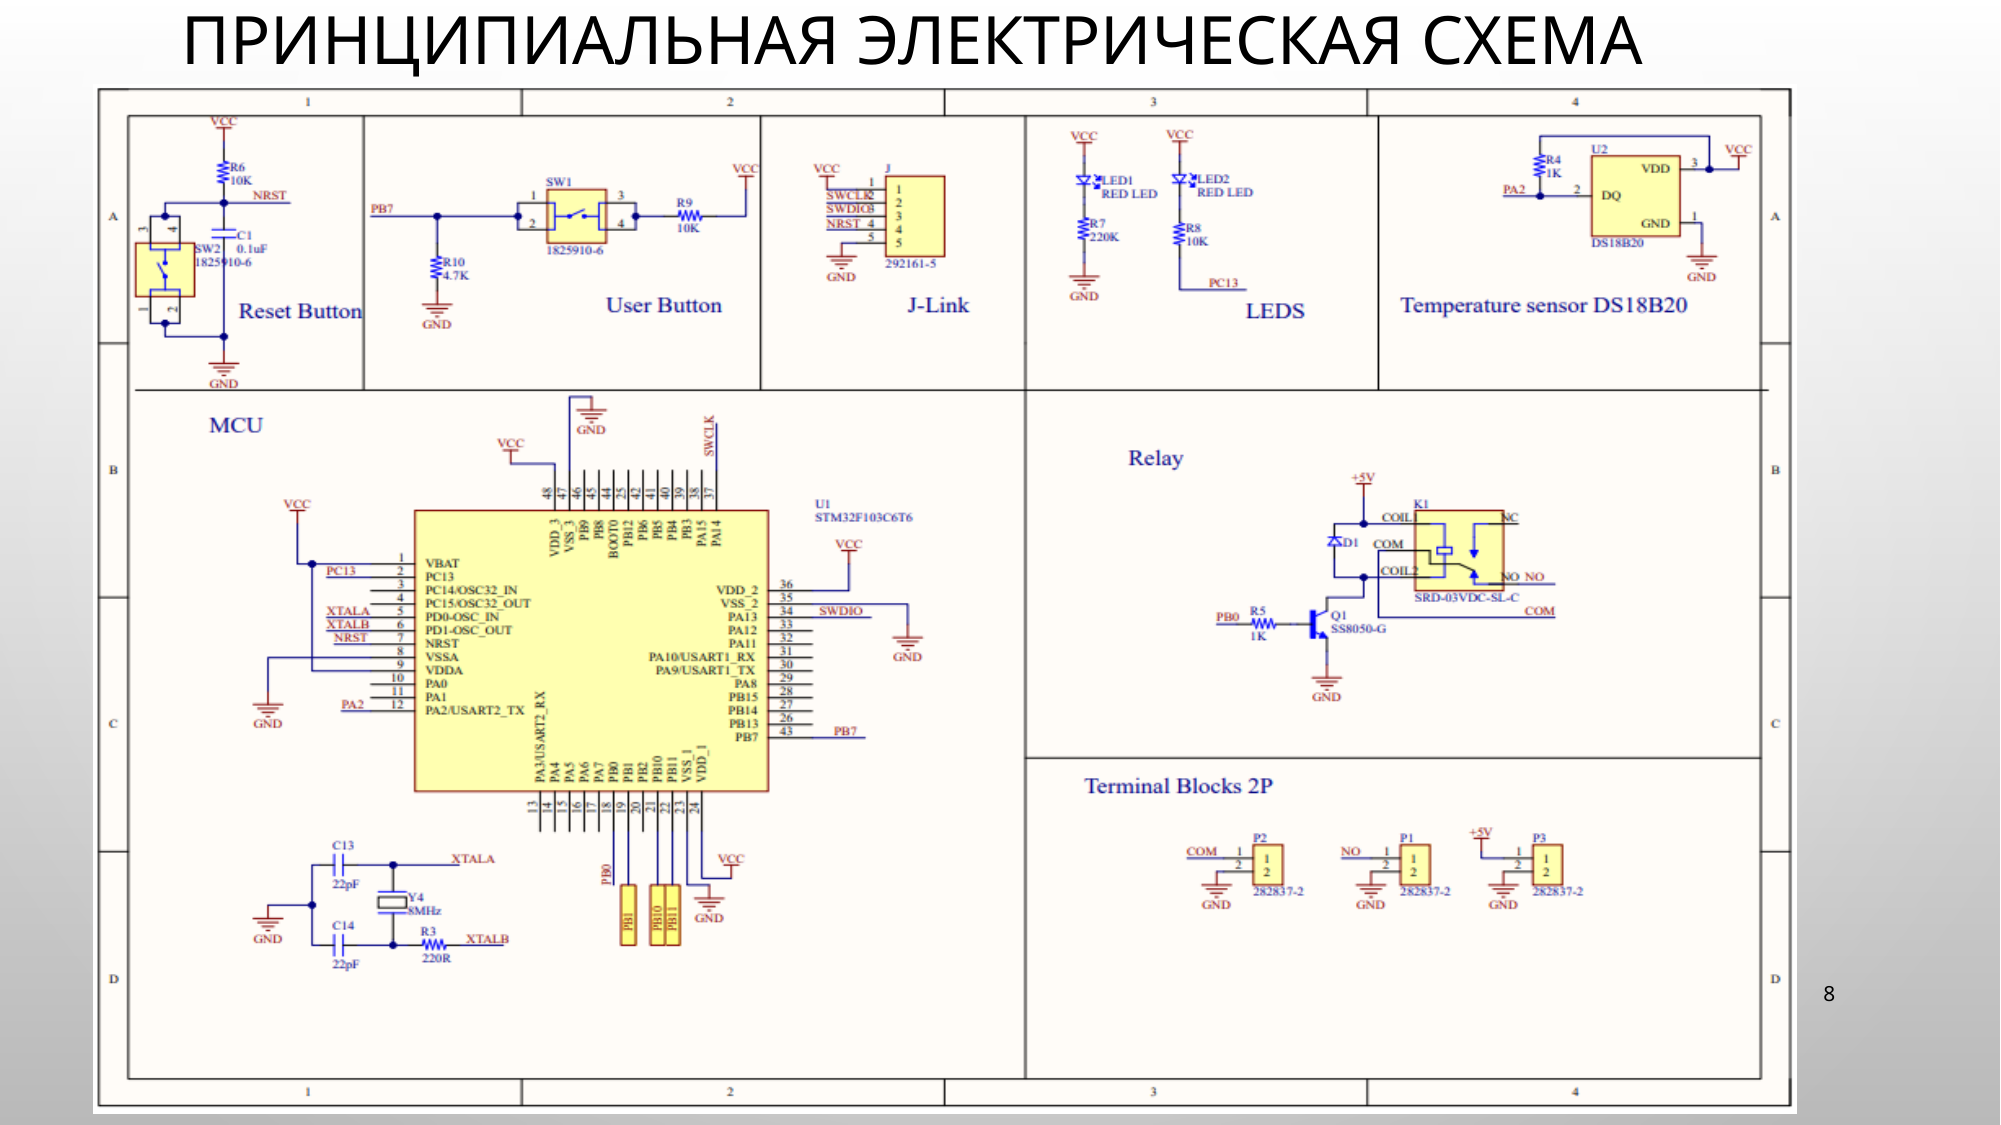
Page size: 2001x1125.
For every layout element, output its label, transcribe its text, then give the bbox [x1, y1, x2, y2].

slide_number 8 [1801, 965, 1851, 1025]
picture [0, 0, 2000, 1125]
title Принципиальная электрическая схема [62, 0, 1763, 174]
